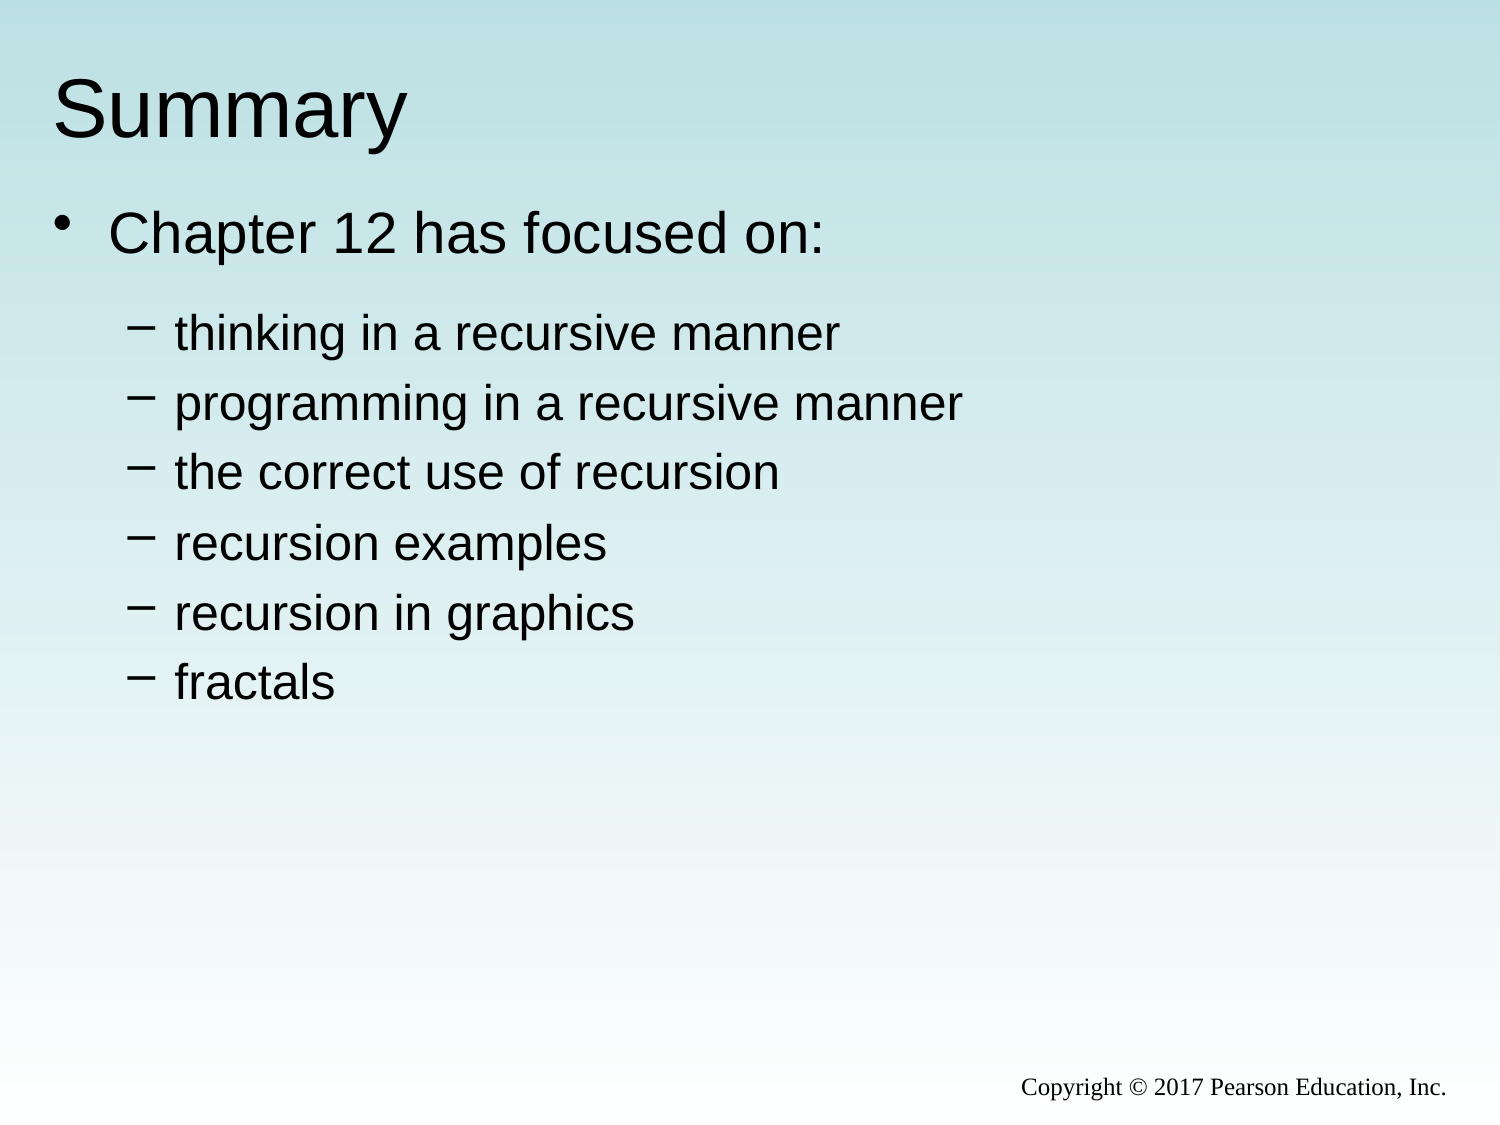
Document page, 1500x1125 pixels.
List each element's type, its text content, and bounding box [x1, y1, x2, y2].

list Chapter 12 has focused on: thinking in a recursive manner programming in a recursive manner the correct use of recursion recursion examples recursion in graphics fractals [37, 187, 1463, 900]
title Summary [37, 45, 1463, 163]
footer Copyright © 2017 Pearson Education, Inc. [549, 1062, 1463, 1114]
